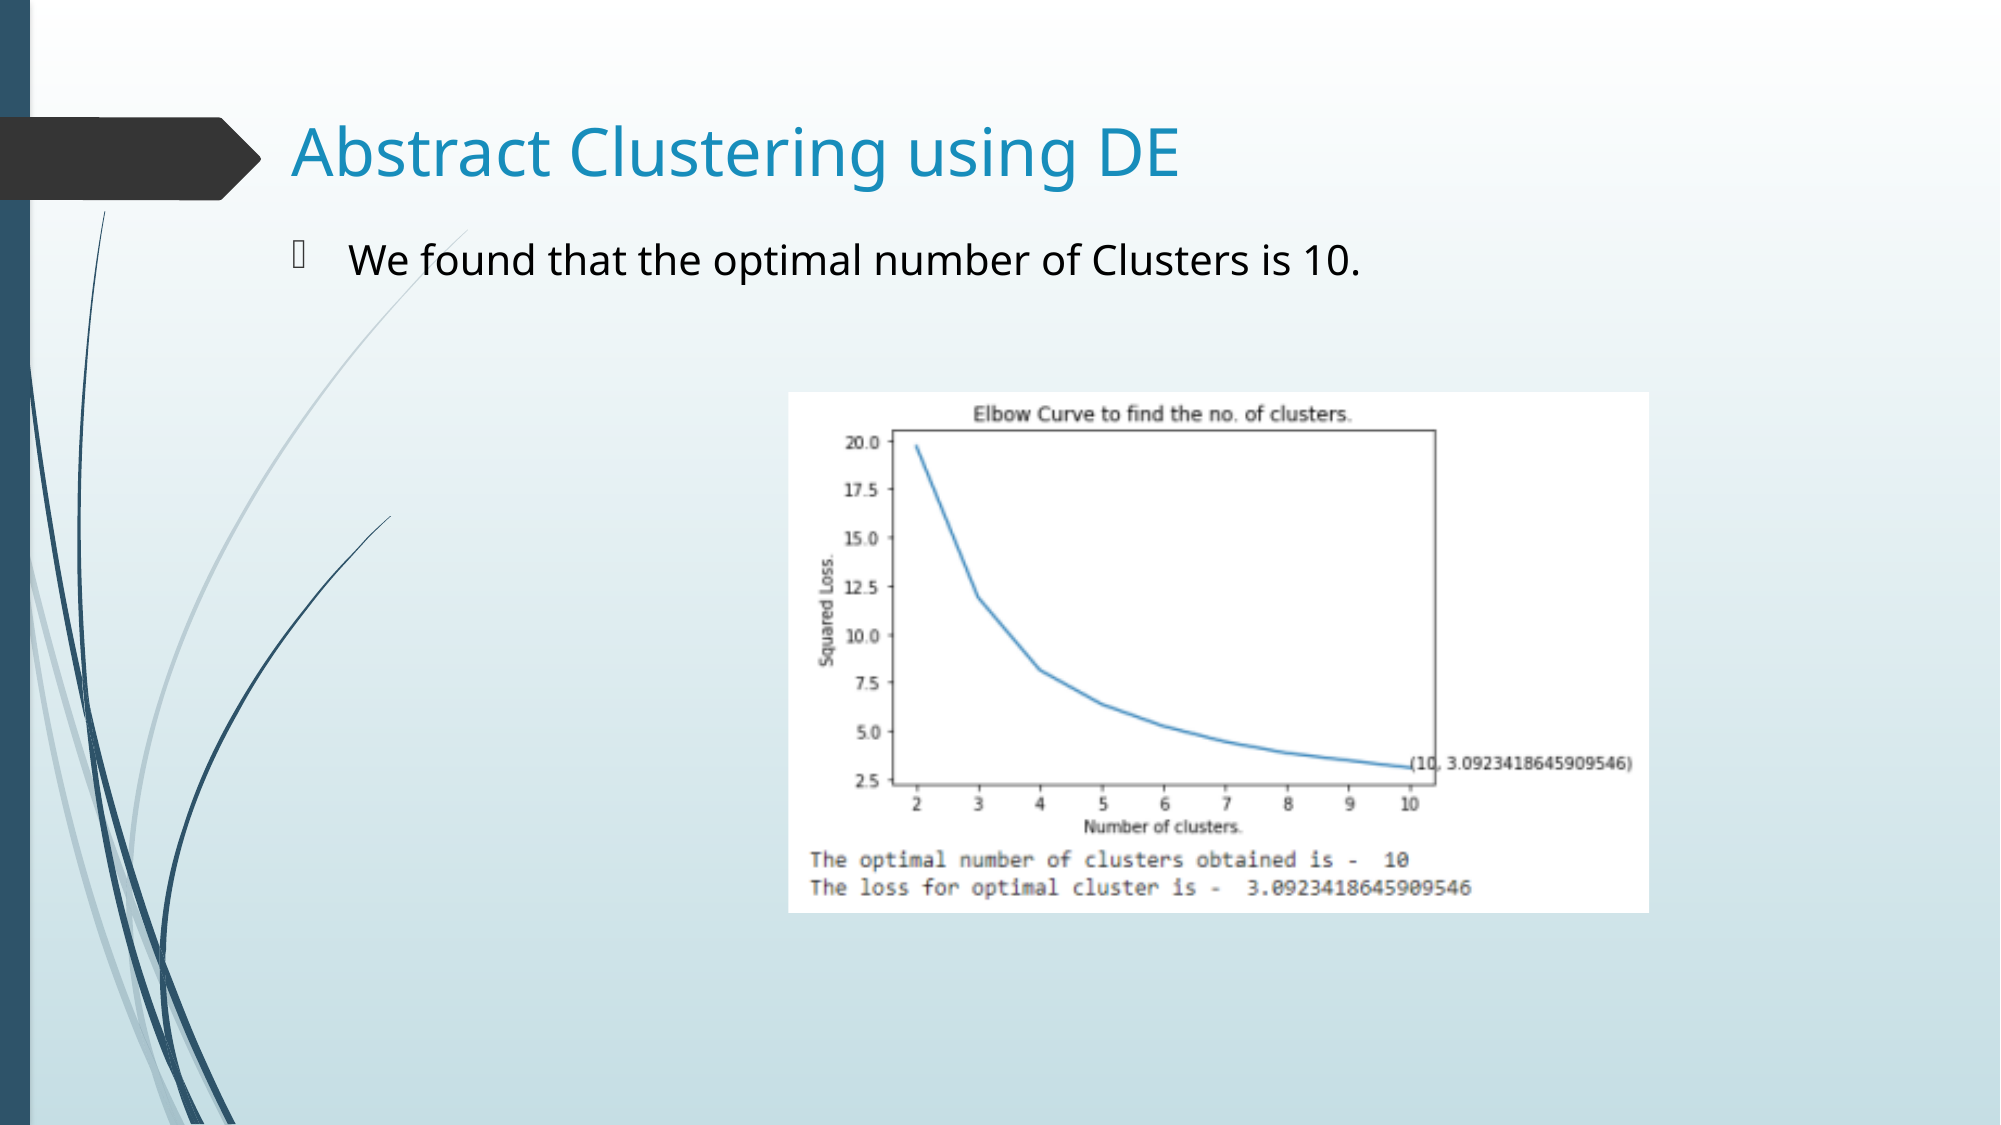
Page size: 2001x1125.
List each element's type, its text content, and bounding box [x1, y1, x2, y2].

picture [788, 391, 1650, 913]
list We found that the optimal number of Clusters is 10. [276, 226, 1494, 374]
title Abstract Clustering using DE [276, 102, 1219, 208]
